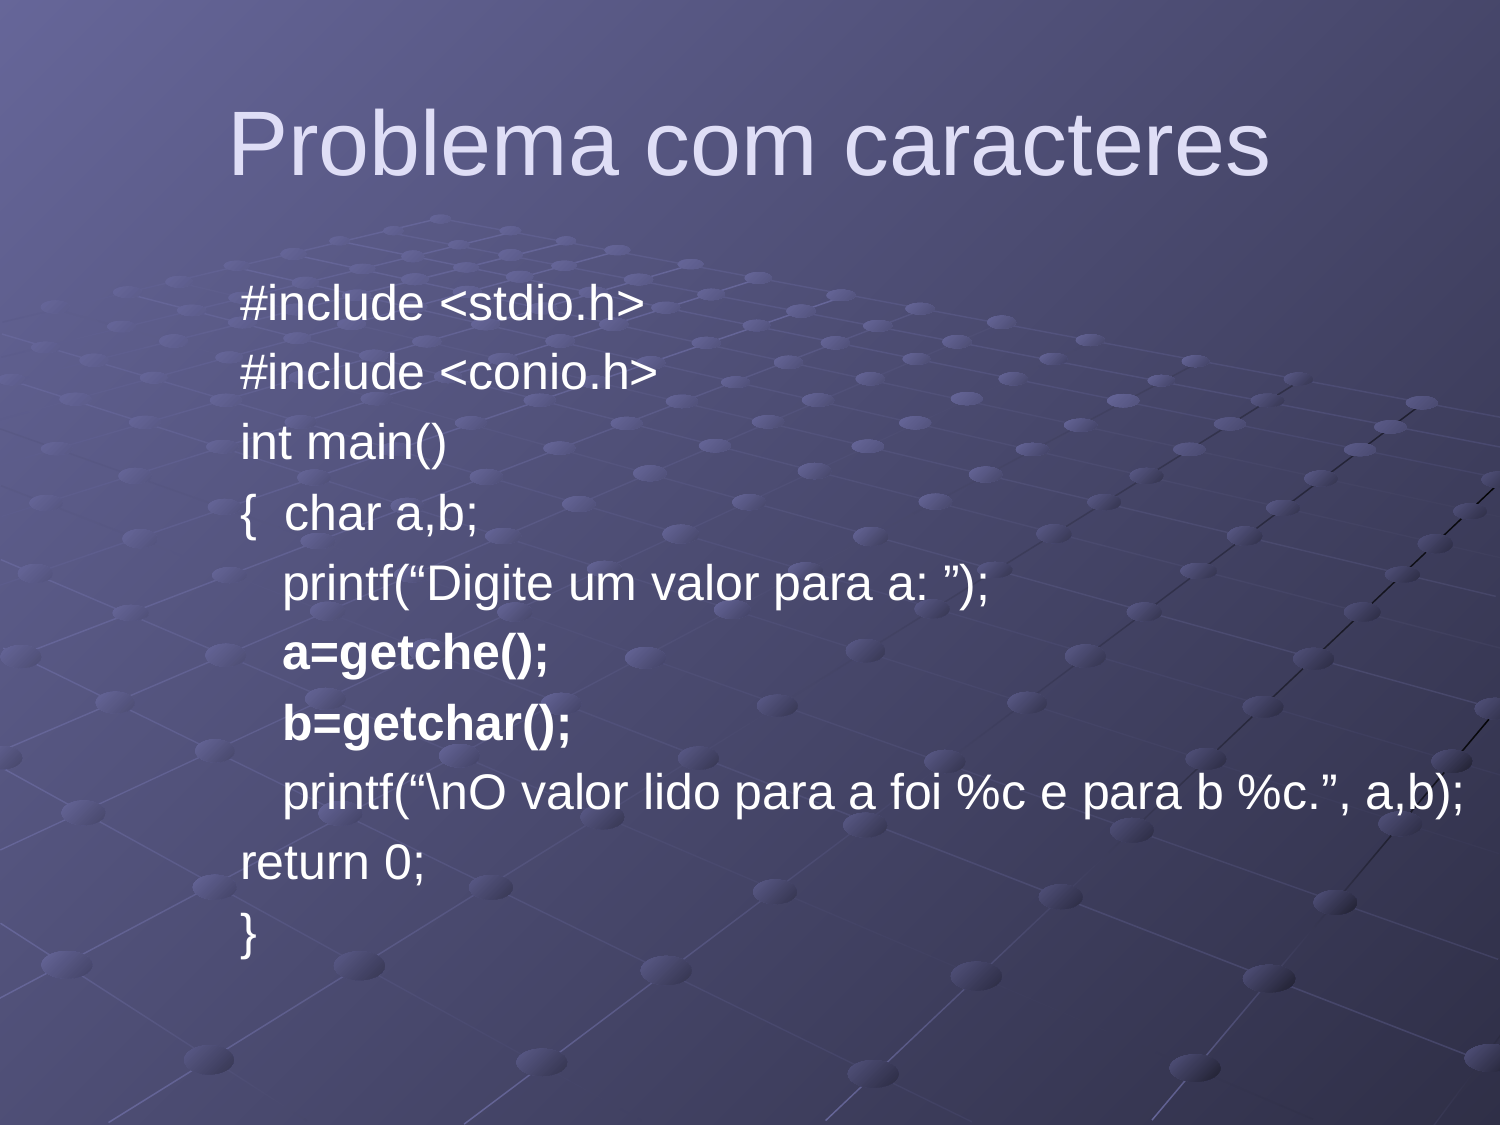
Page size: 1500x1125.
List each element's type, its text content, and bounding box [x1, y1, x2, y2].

title Problema com caracteres [74, 44, 1426, 233]
list #include <stdio.h> #include <conio.h> int main() { char a,b; printf(“Digite um valor para a: ”); a=getche(); b=getchar(); printf(“\nO valor lido para a foi %c e para b %c.”, a,b); return 0; } [74, 262, 1500, 1007]
